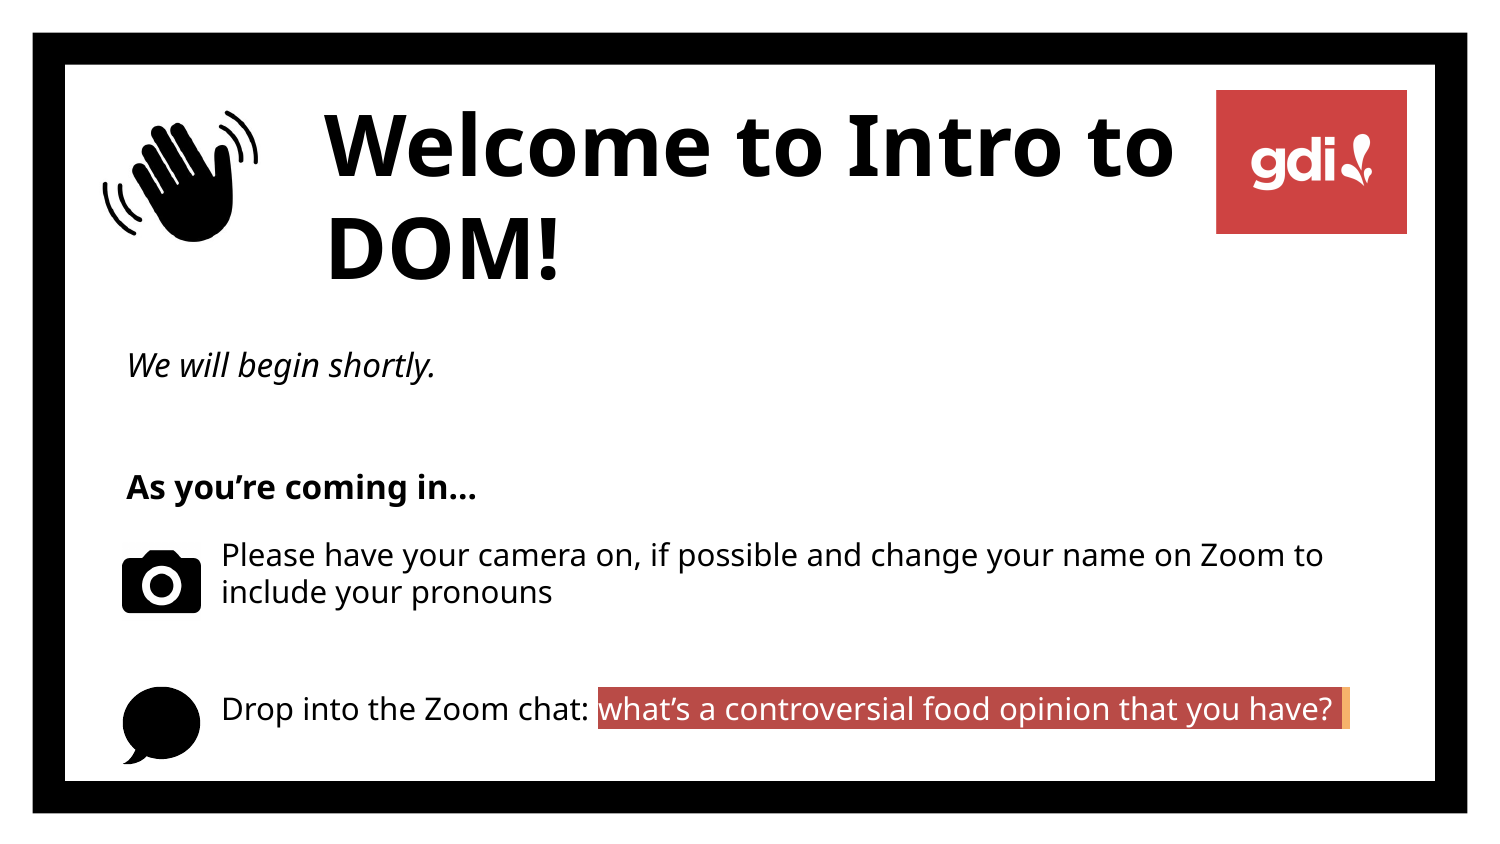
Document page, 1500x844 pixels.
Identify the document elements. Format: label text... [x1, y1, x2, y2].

list We will begin shortly. As you’re coming in… [111, 329, 701, 584]
picture [1216, 90, 1407, 234]
picture [85, 79, 277, 271]
list Please have your camera on, if possible and change your name on Zoom to include your pronouns Drop into the Zoom chat: what’s a controversial food opinion that you have? [206, 519, 1425, 775]
title Welcome to Intro to DOM! [309, 121, 1398, 312]
picture [122, 542, 201, 621]
text_box [122, 686, 201, 765]
